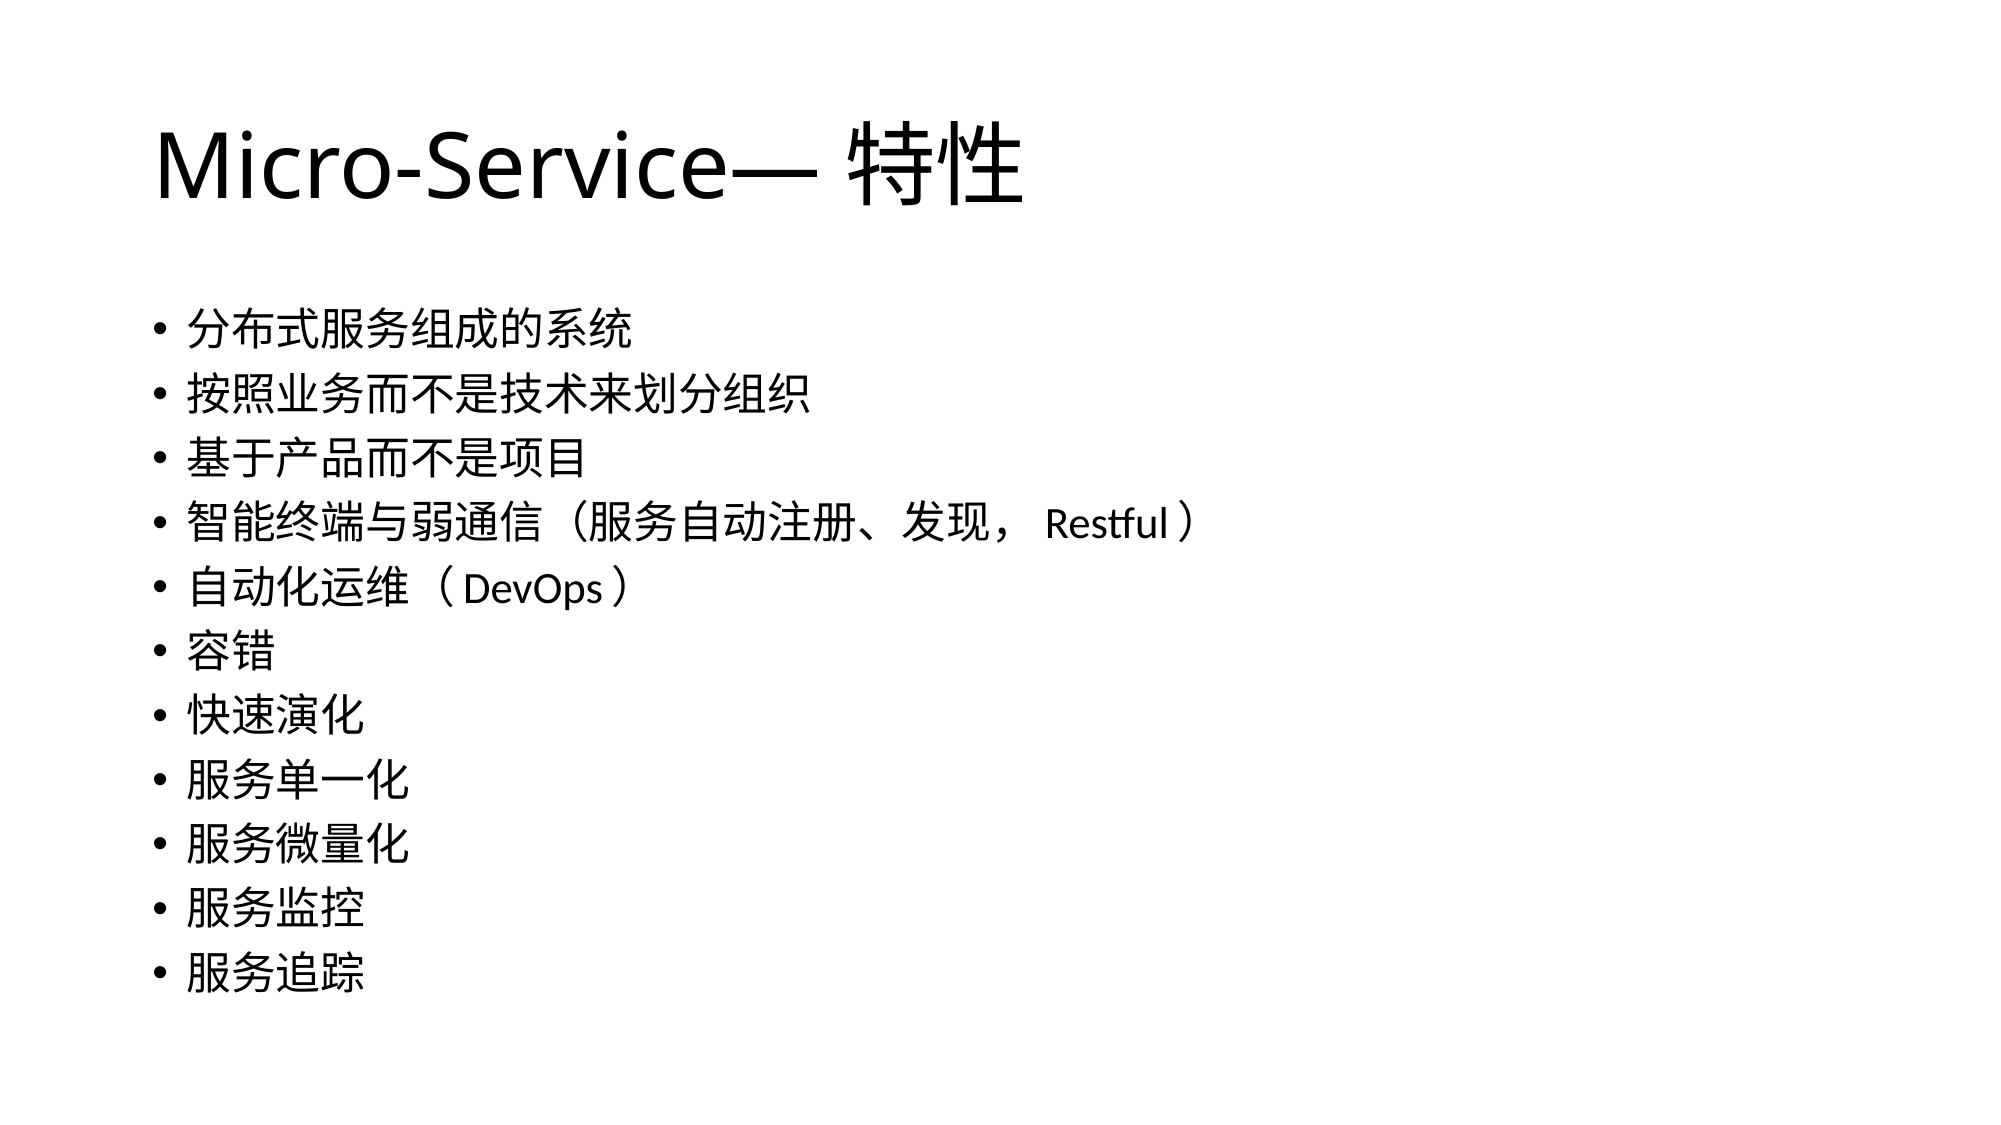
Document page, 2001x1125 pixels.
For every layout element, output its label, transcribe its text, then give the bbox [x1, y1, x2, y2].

list 分布式服务组成的系统 按照业务而不是技术来划分组织 基于产品而不是项目 智能终端与弱通信（服务自动注册、发现，Restful） 自动化运维（DevOps） 容错 快速演化 服务单一化 服务微量化 服务监控 服务追踪 [137, 299, 1863, 1014]
title Micro-Service—特性 [137, 59, 1863, 278]
